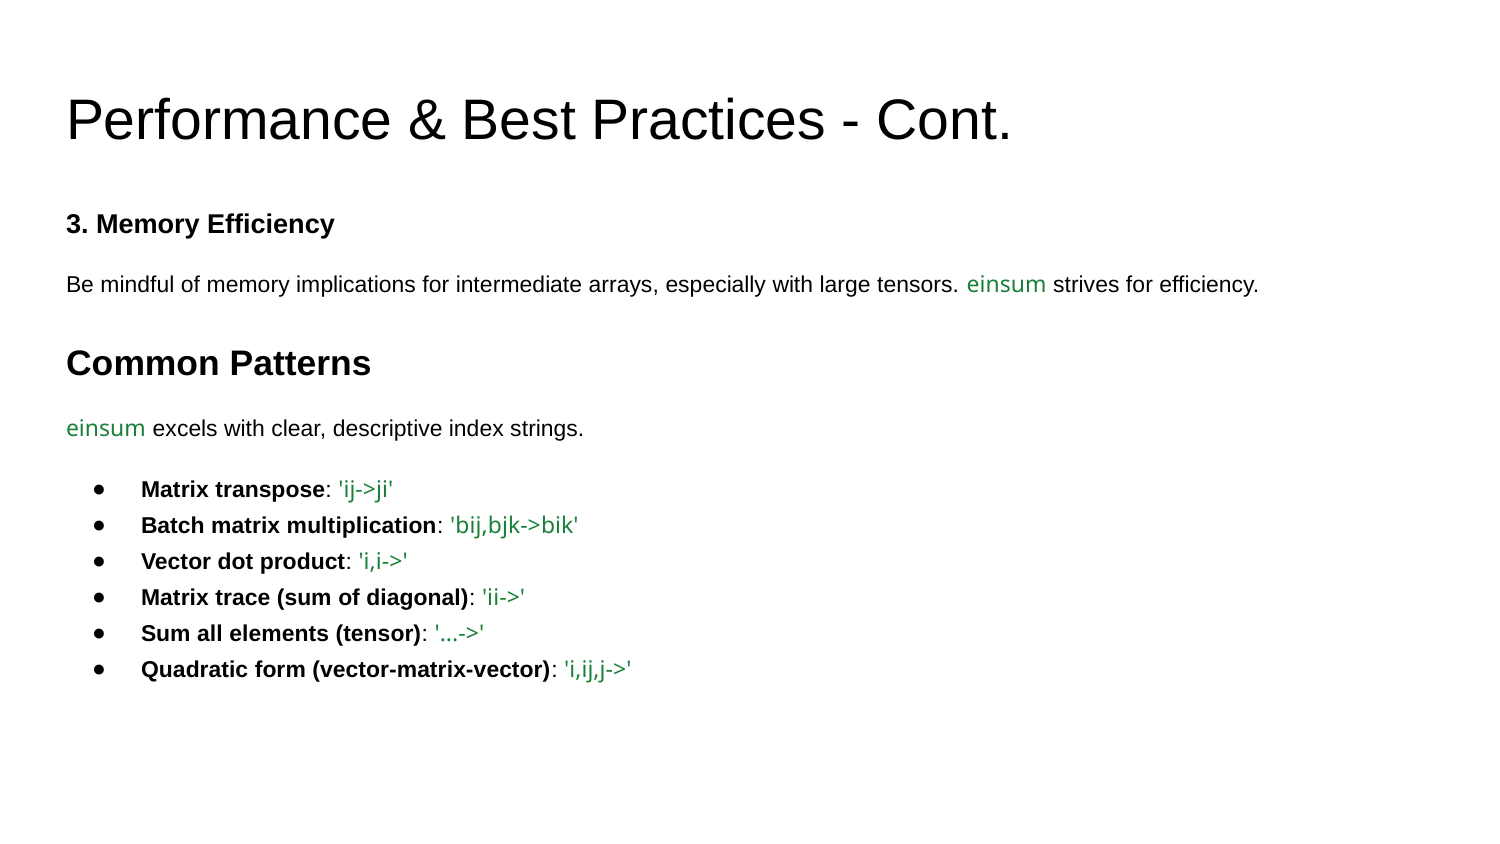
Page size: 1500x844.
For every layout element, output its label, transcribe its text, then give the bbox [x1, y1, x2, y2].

list 3. Memory Efficiency Be mindful of memory implications for intermediate arrays, especially with large tensors. einsum strives for efficiency. Common Patterns einsum excels with clear, descriptive index strings. Matrix transpose: 'ij->ji' Batch matrix multiplication: 'bij,bjk->bik' Vector dot product: 'i,i->' Matrix trace (sum of diagonal): 'ii->' Sum all elements (tensor): '...->' Quadratic form (vector-matrix-vector): 'i,ij,j->' [51, 189, 1449, 750]
title Performance & Best Practices - Cont. [51, 72, 1449, 167]
